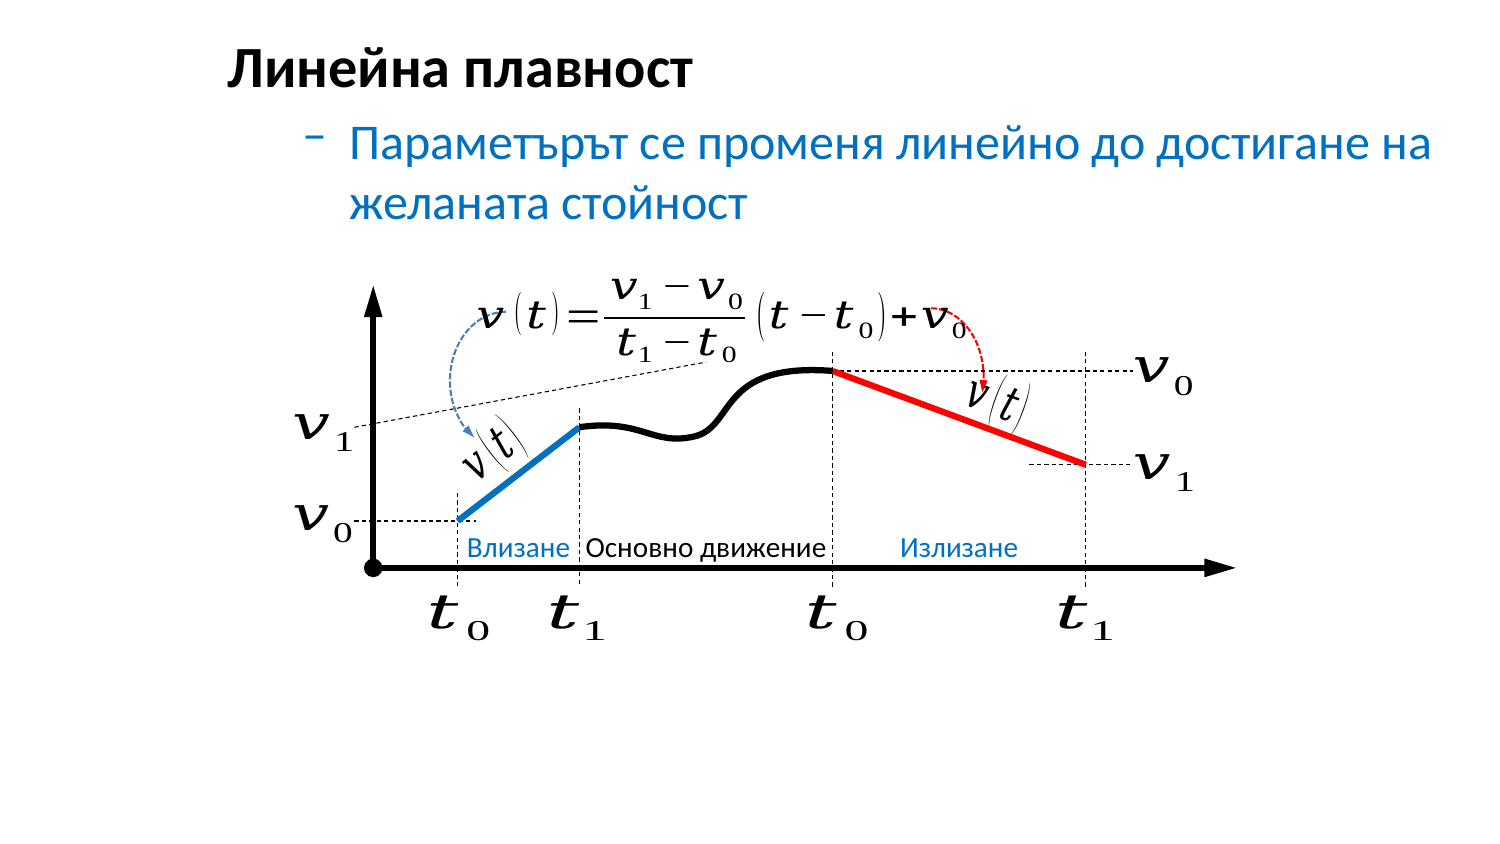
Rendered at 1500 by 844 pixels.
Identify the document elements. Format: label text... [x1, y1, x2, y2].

text_box Влизане [461, 531, 575, 567]
text_box [930, 310, 984, 368]
text_box [930, 307, 943, 324]
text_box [832, 370, 1086, 465]
text_box [584, 370, 798, 440]
text_box Основно движение [586, 520, 828, 567]
text_box [449, 310, 507, 424]
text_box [457, 426, 580, 522]
list Линейна плавност Параметърът се променя линейно до достигане на желаната стойност [212, 21, 1500, 797]
text_box Излизане [837, 520, 1081, 567]
